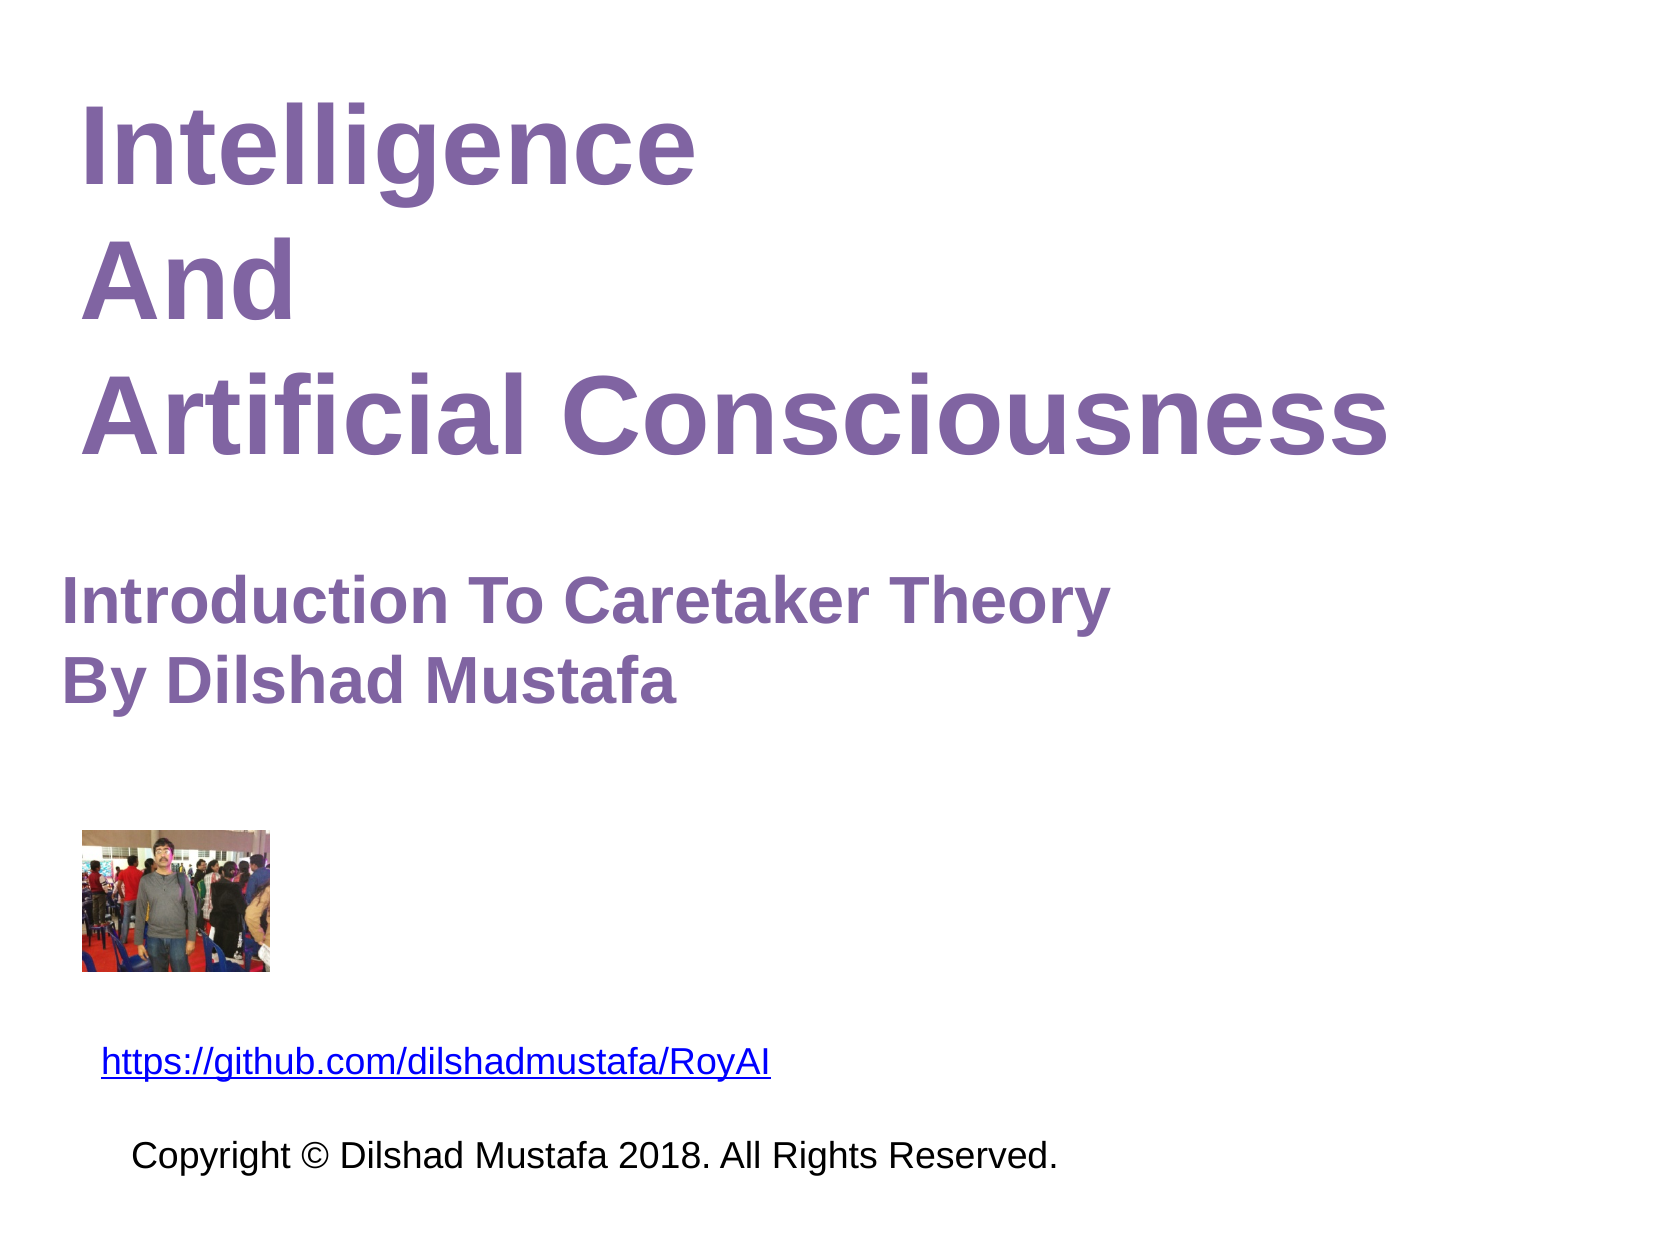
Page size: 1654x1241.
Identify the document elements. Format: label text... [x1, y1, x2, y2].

text_box Copyright © Dilshad Mustafa 2018. All Rights Reserved. [116, 1123, 1074, 1184]
text_box Intelligence And Artificial Consciousness [64, 64, 1407, 485]
text_box https://github.com/dilshadmustafa/RoyAI [86, 1030, 787, 1090]
text_box Introduction To Caretaker Theory By Dilshad Mustafa [47, 549, 1205, 725]
picture [82, 830, 271, 972]
